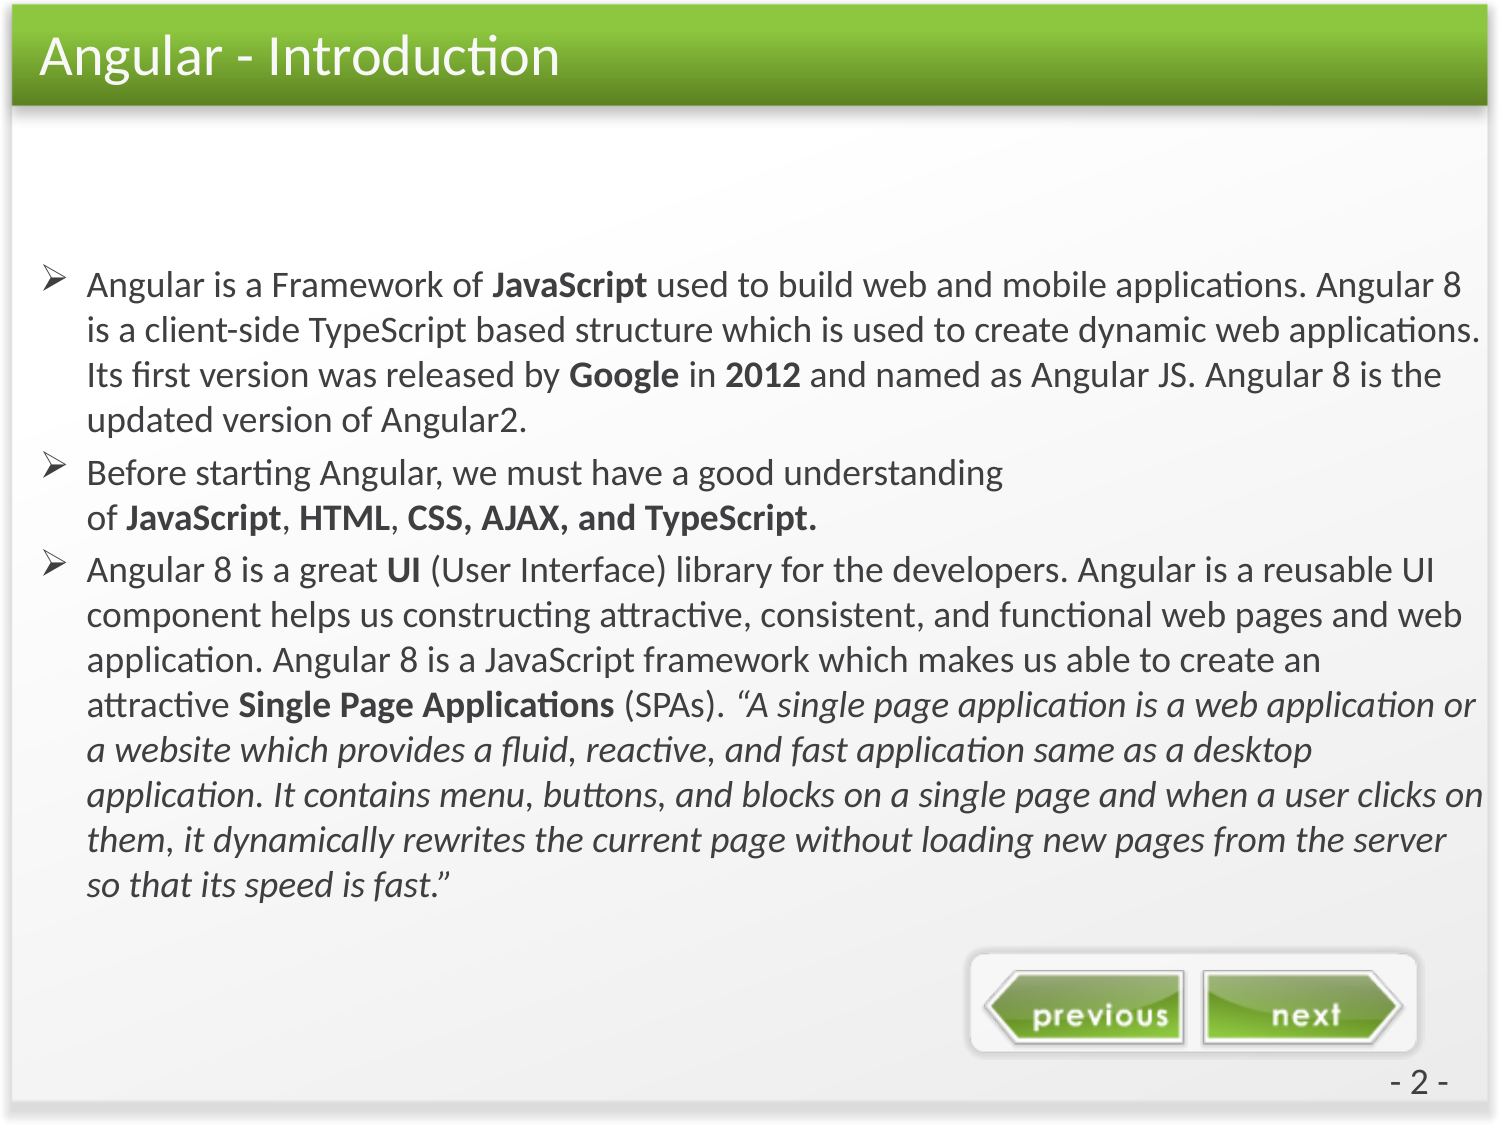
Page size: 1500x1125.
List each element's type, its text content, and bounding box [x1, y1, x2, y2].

title Angular - Introduction [24, 10, 1475, 99]
picture [0, 0, 1500, 1125]
slide_number - 2 - [1374, 1050, 1488, 1088]
list Angular is a Framework of JavaScript used to build web and mobile applications. Angular 8 is a client-side TypeScript based structure which is used to create dynamic web applications. Its first version was released by Google in 2012 and named as Angular JS. Angular 8 is the updated version of Angular2. Before starting Angular, we must have a good understanding of JavaScript, HTML, CSS, AJAX, and TypeScript. Angular 8 is a great UI (User Interface) library for the developers. Angular is a reusable UI component helps us constructing attractive, consistent, and functional web pages and web application. Angular 8 is a JavaScript framework which makes us able to create an attractive Single Page Applications (SPAs). “A single page application is a web application or a website which provides a fluid, reactive, and fast application same as a desktop application. It contains menu, buttons, and blocks on a single page and when a user clicks on them, it dynamically rewrites the current page without loading new pages from the server so that its speed is fast.” [24, 200, 1500, 1100]
